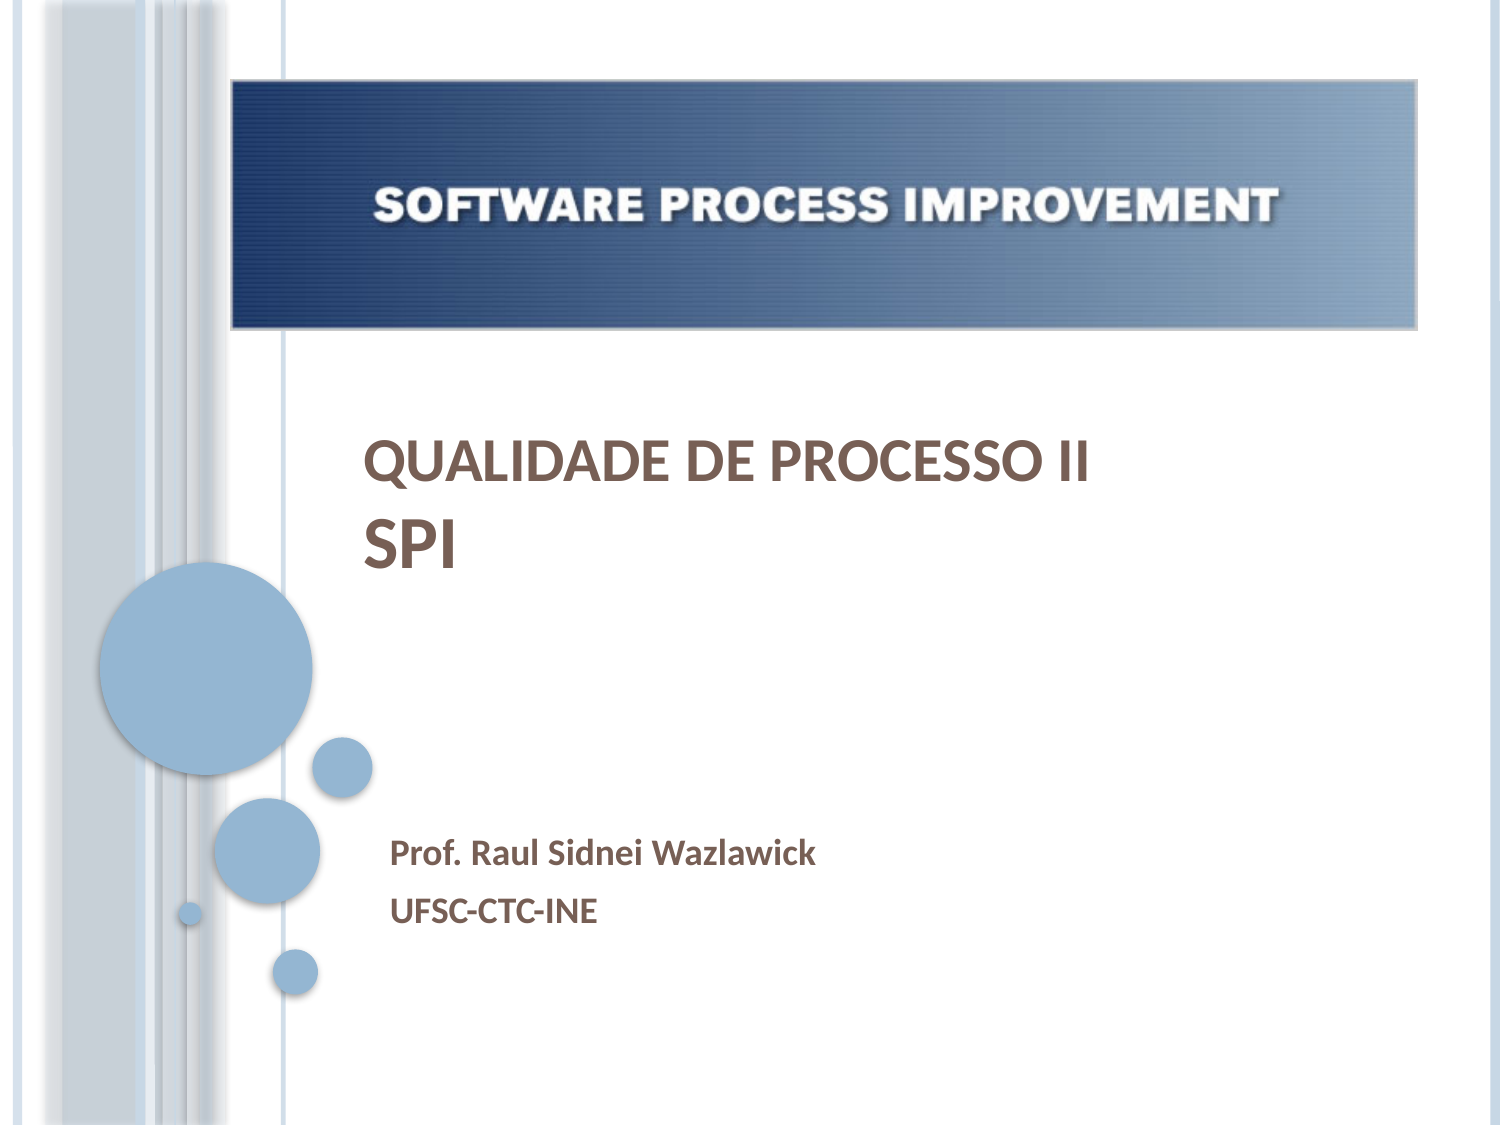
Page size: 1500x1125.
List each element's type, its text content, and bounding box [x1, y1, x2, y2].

picture [229, 78, 1419, 332]
subtitle Prof. Raul Sidnei Wazlawick UFSC-CTC-INE [375, 820, 1388, 1046]
title Qualidade de Processo II SPI [348, 349, 1463, 591]
